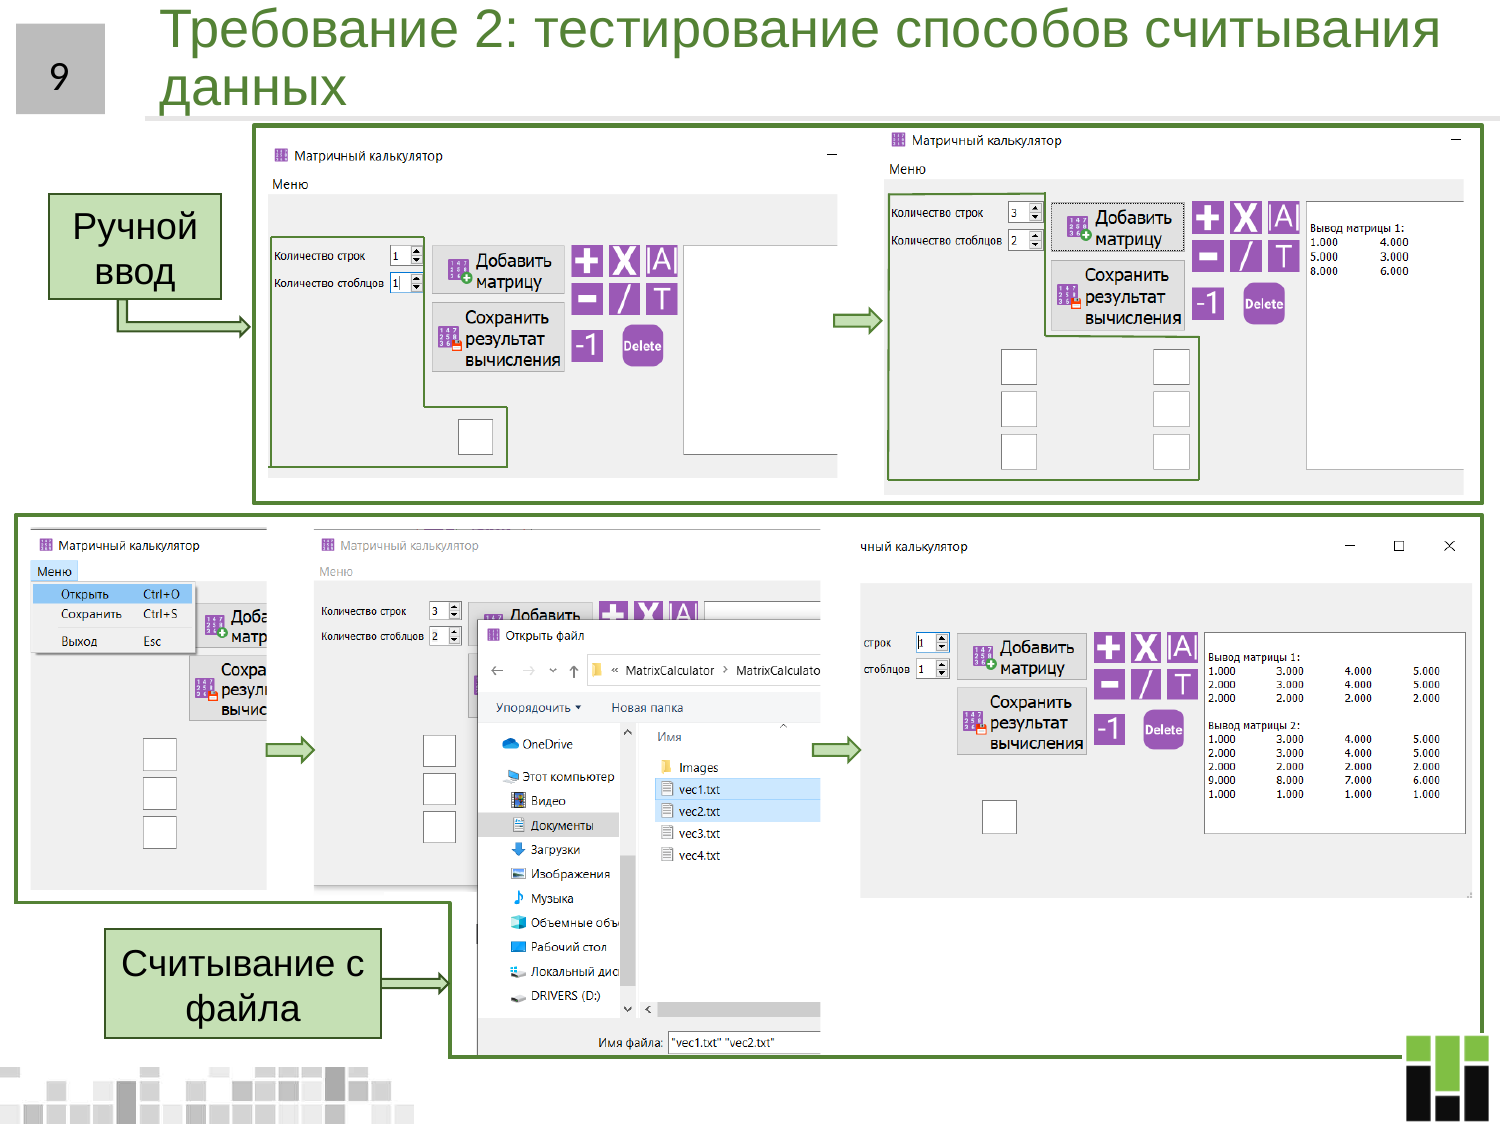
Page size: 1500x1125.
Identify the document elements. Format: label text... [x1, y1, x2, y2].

text_box [821, 735, 860, 765]
picture [884, 123, 1464, 495]
picture [30, 527, 267, 890]
text_box [838, 306, 883, 335]
picture [272, 237, 506, 466]
text_box [15, 514, 1482, 1058]
slide_number 9 [16, 35, 102, 113]
picture [268, 148, 838, 478]
text_box Ручной ввод [48, 193, 222, 300]
picture [0, 529, 821, 1124]
text_box [253, 125, 1483, 504]
picture [860, 530, 1473, 898]
picture [1402, 1033, 1492, 1123]
text_box [267, 735, 313, 765]
text_box [116, 298, 251, 339]
title Требование 2: тестирование способов считывания данных [144, 0, 1500, 119]
